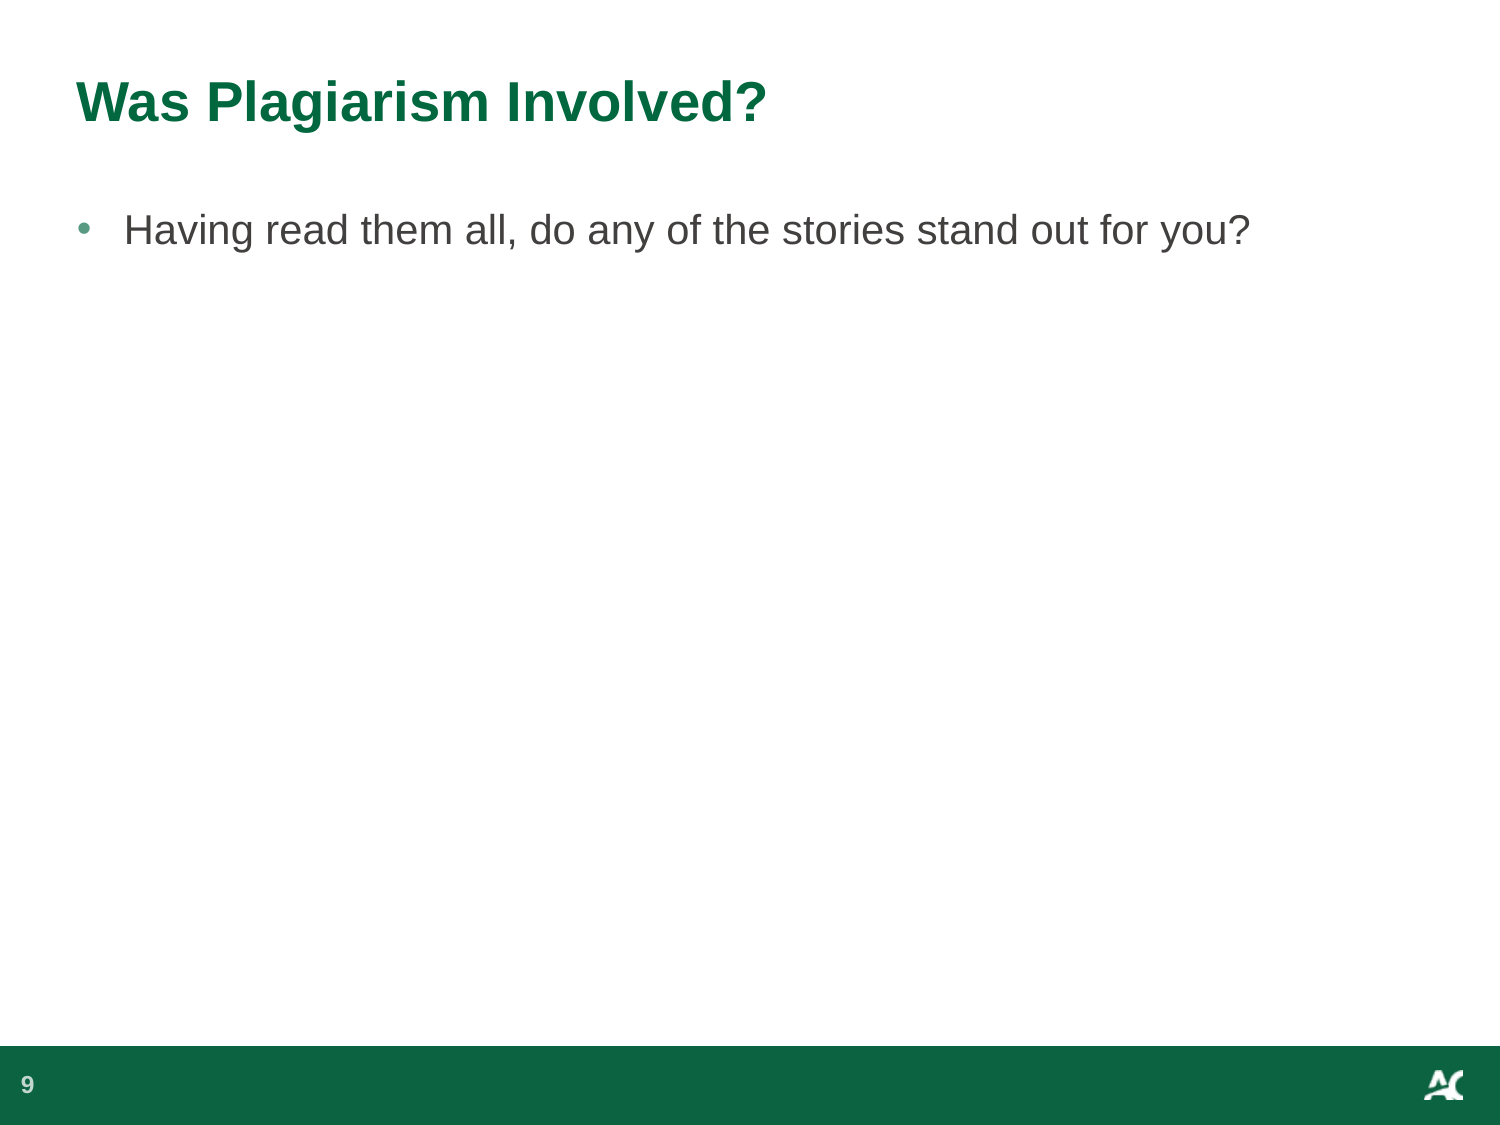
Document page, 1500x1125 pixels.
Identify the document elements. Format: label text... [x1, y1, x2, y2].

title Was Plagiarism Involved? [76, 78, 1141, 197]
list Having read them all, do any of the stories stand out for you? [76, 197, 1463, 962]
slide_number 9 [20, 1057, 77, 1111]
